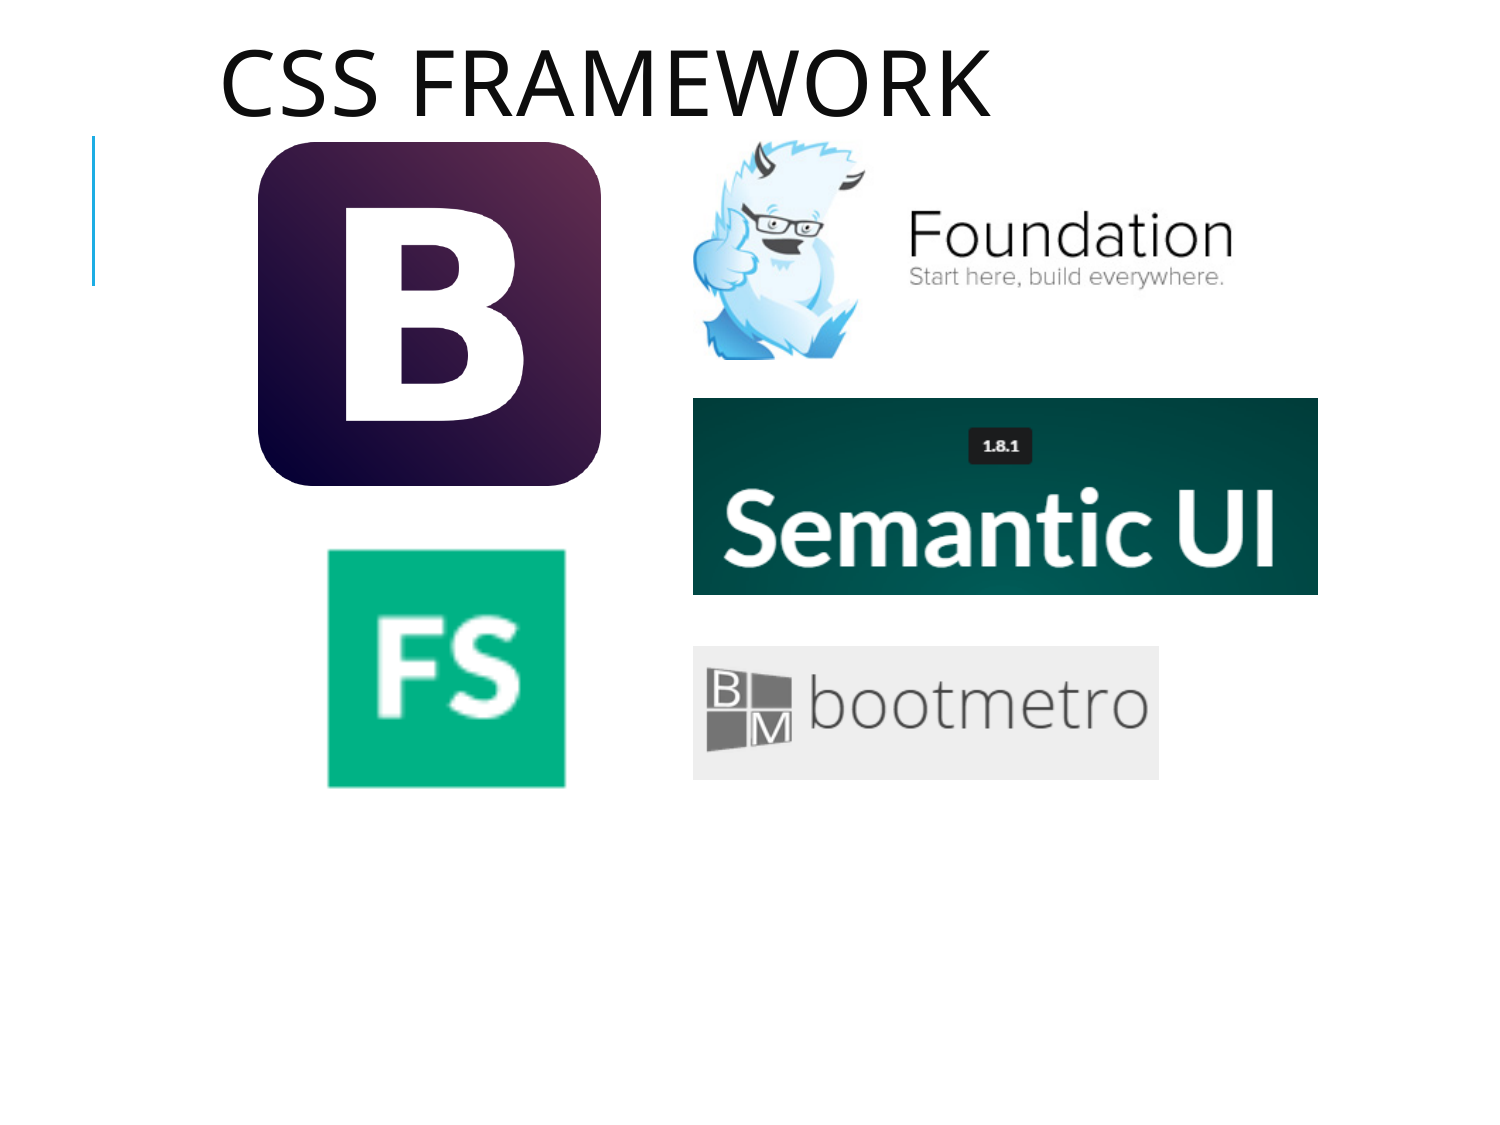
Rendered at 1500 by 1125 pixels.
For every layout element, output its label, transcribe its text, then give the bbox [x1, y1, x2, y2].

picture [692, 129, 1470, 361]
picture [322, 540, 579, 808]
title Css Framework [203, 18, 1284, 161]
picture [258, 141, 602, 487]
picture [692, 646, 1160, 780]
picture [692, 398, 1318, 595]
